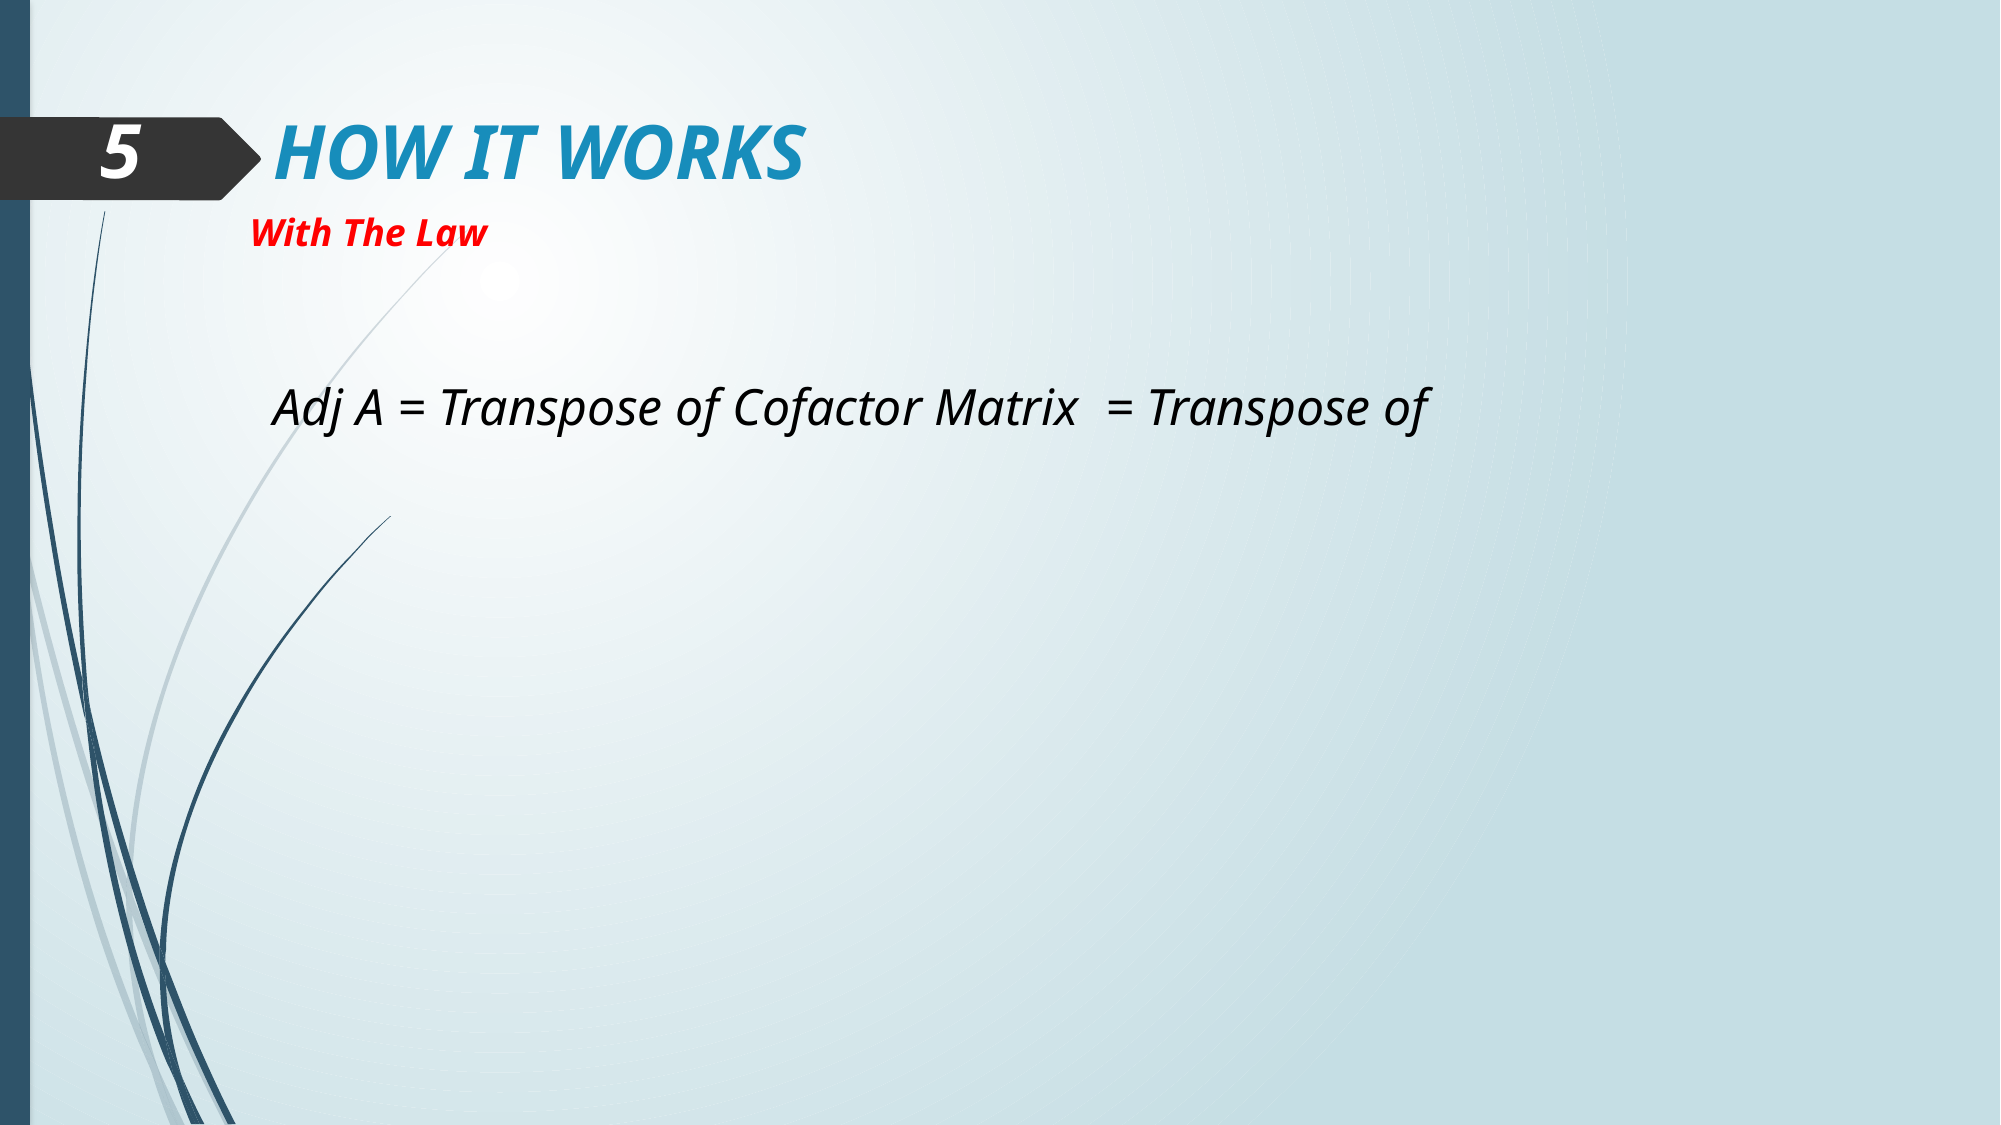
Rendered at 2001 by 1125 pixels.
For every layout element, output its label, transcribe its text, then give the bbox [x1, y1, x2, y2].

text_box With The Law [235, 202, 503, 262]
text_box 5 [85, 95, 157, 201]
title HOW IT WORKS [258, 97, 1721, 308]
